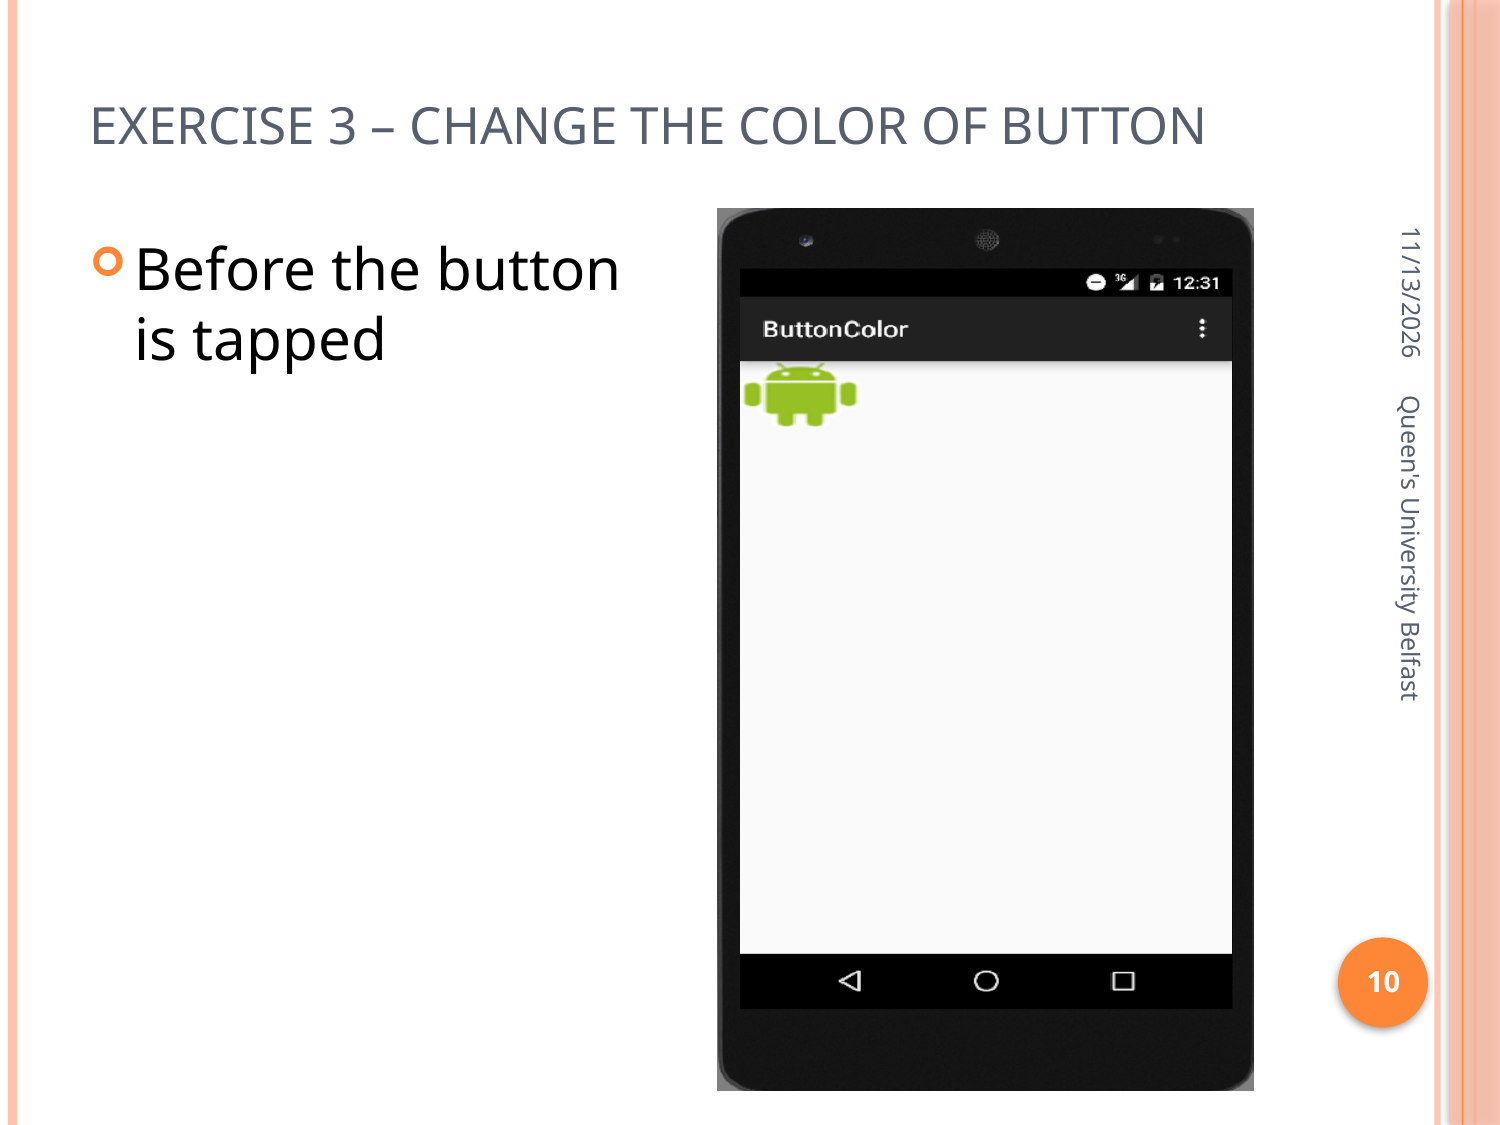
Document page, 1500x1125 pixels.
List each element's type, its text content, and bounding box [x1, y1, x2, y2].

list Before the button is tapped [75, 224, 675, 1062]
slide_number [1378, 43, 1442, 374]
footer Queen's University Belfast [1379, 380, 1440, 906]
title Exercise 3 – change the color of button [75, 45, 1300, 163]
picture [717, 208, 1254, 1091]
slide_number 10 [1333, 940, 1434, 1027]
